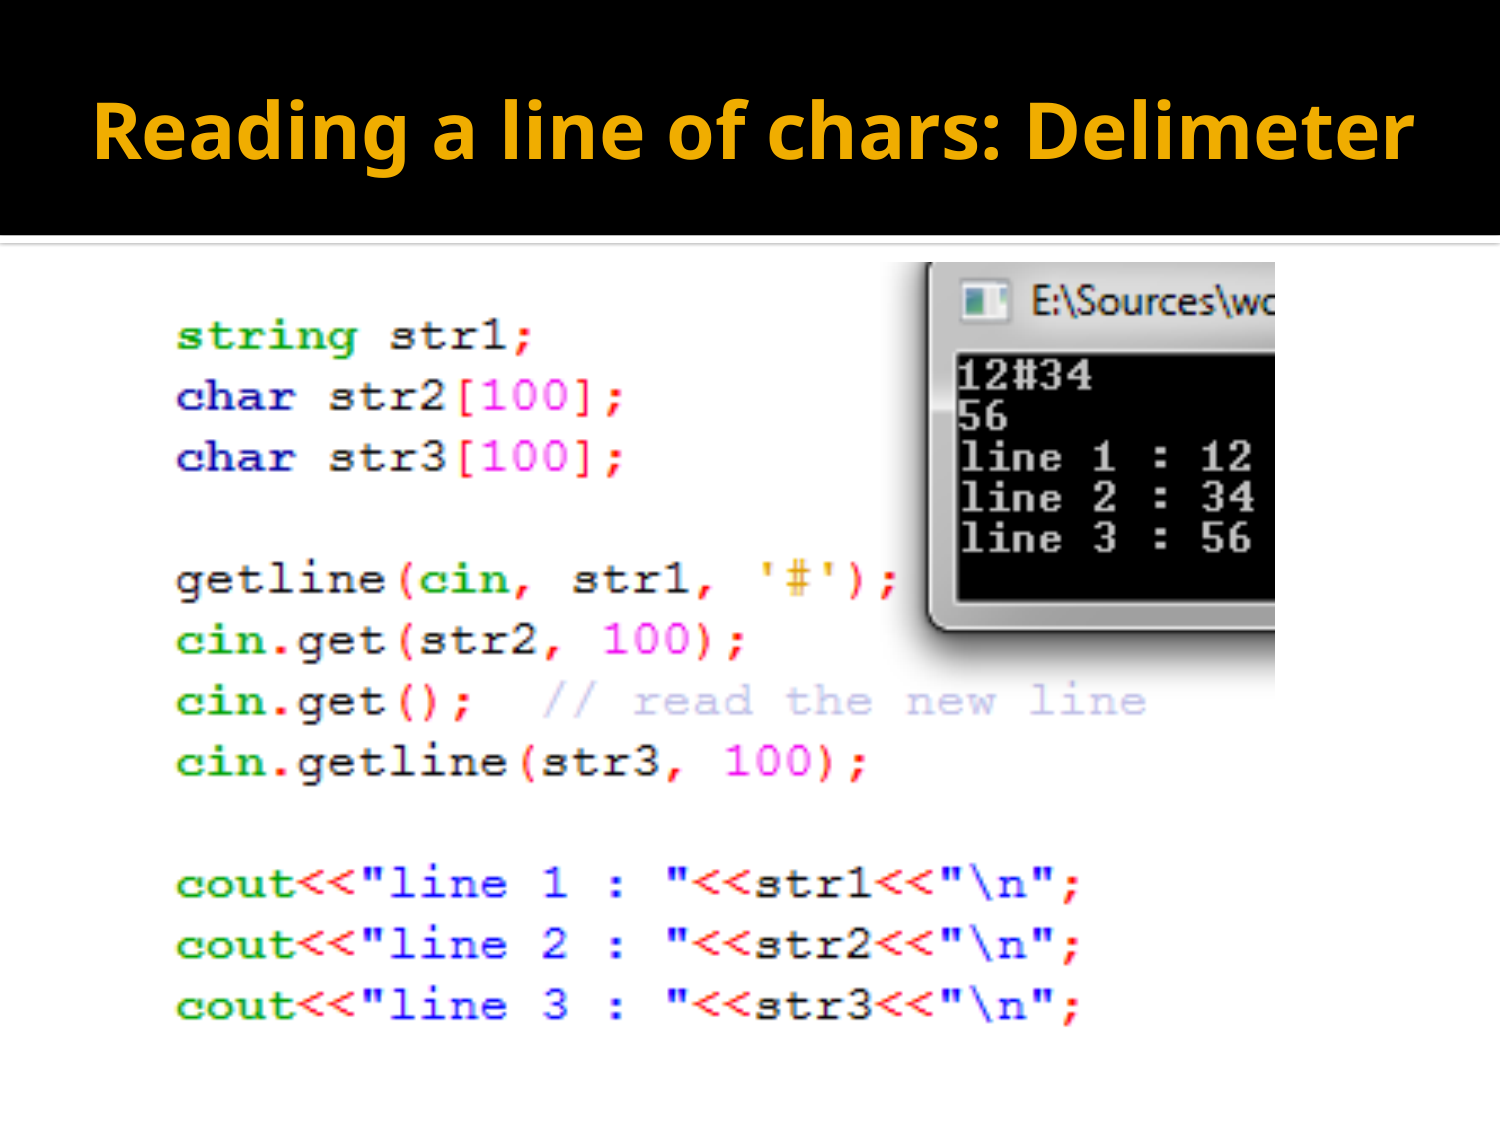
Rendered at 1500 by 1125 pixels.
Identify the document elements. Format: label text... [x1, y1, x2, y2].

picture [124, 262, 1275, 1088]
title Reading a line of chars: Delimeter [75, 25, 1425, 231]
